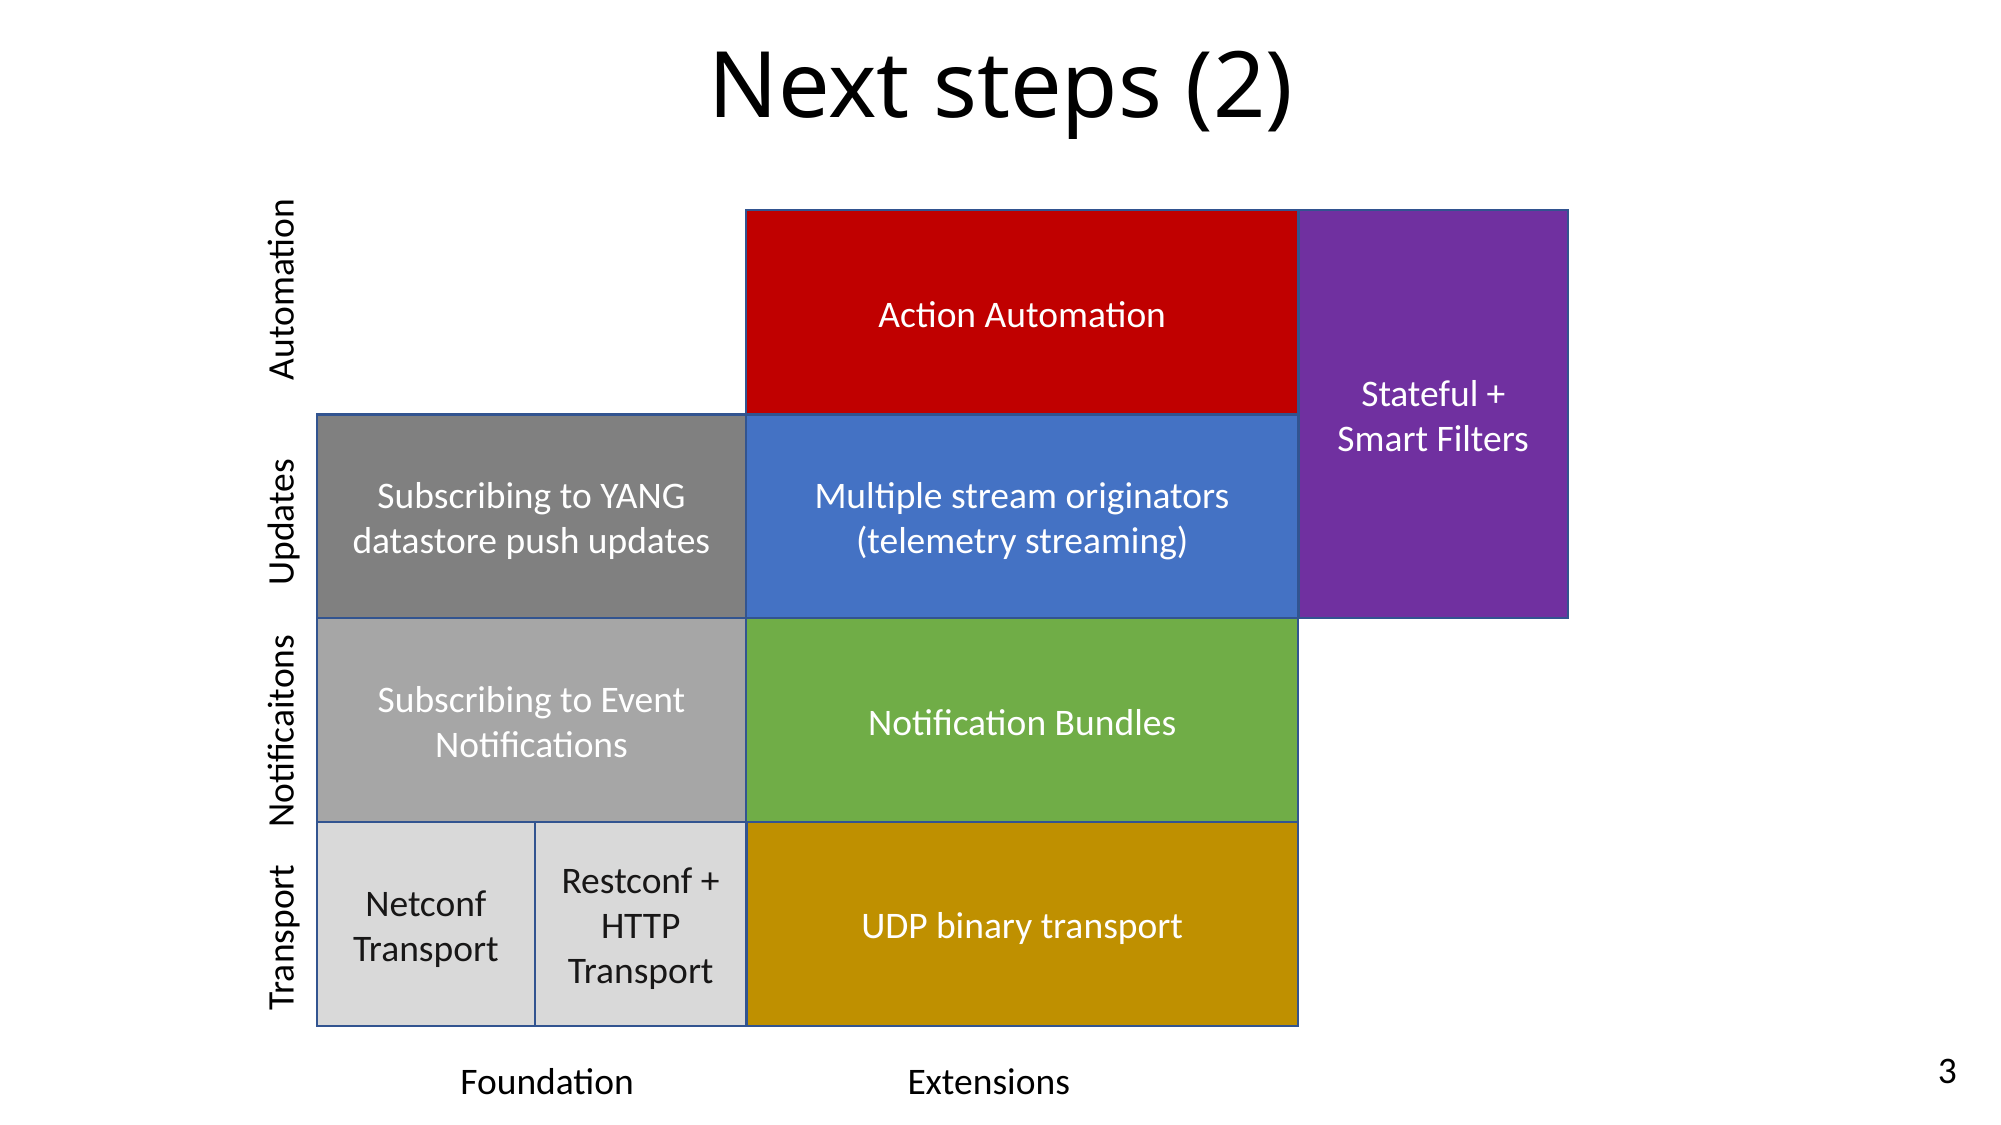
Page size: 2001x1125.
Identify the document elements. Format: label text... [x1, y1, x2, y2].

text_box Subscribing to YANG datastore push updates [316, 413, 745, 617]
text_box Action Automation [745, 209, 1299, 415]
text_box Transport [248, 849, 309, 1025]
text_box 3 [1819, 1038, 1972, 1099]
text_box UDP binary transport [747, 823, 1299, 1027]
title Next steps (2) [138, 12, 1864, 164]
text_box Netconf Transport [316, 821, 534, 1027]
text_box Notification Bundles [745, 617, 1299, 823]
text_box Foundation [445, 1049, 650, 1109]
text_box Stateful + Smart Filters [1298, 209, 1569, 619]
text_box Extensions [892, 1049, 1086, 1109]
text_box Restconf + HTTP Transport [534, 821, 747, 1027]
text_box Updates [248, 443, 309, 601]
text_box Notificaitons [248, 619, 309, 843]
text_box Automation [248, 183, 309, 395]
text_box Multiple stream originators (telemetry streaming) [745, 415, 1298, 617]
text_box Subscribing to Event Notifications [316, 617, 745, 821]
